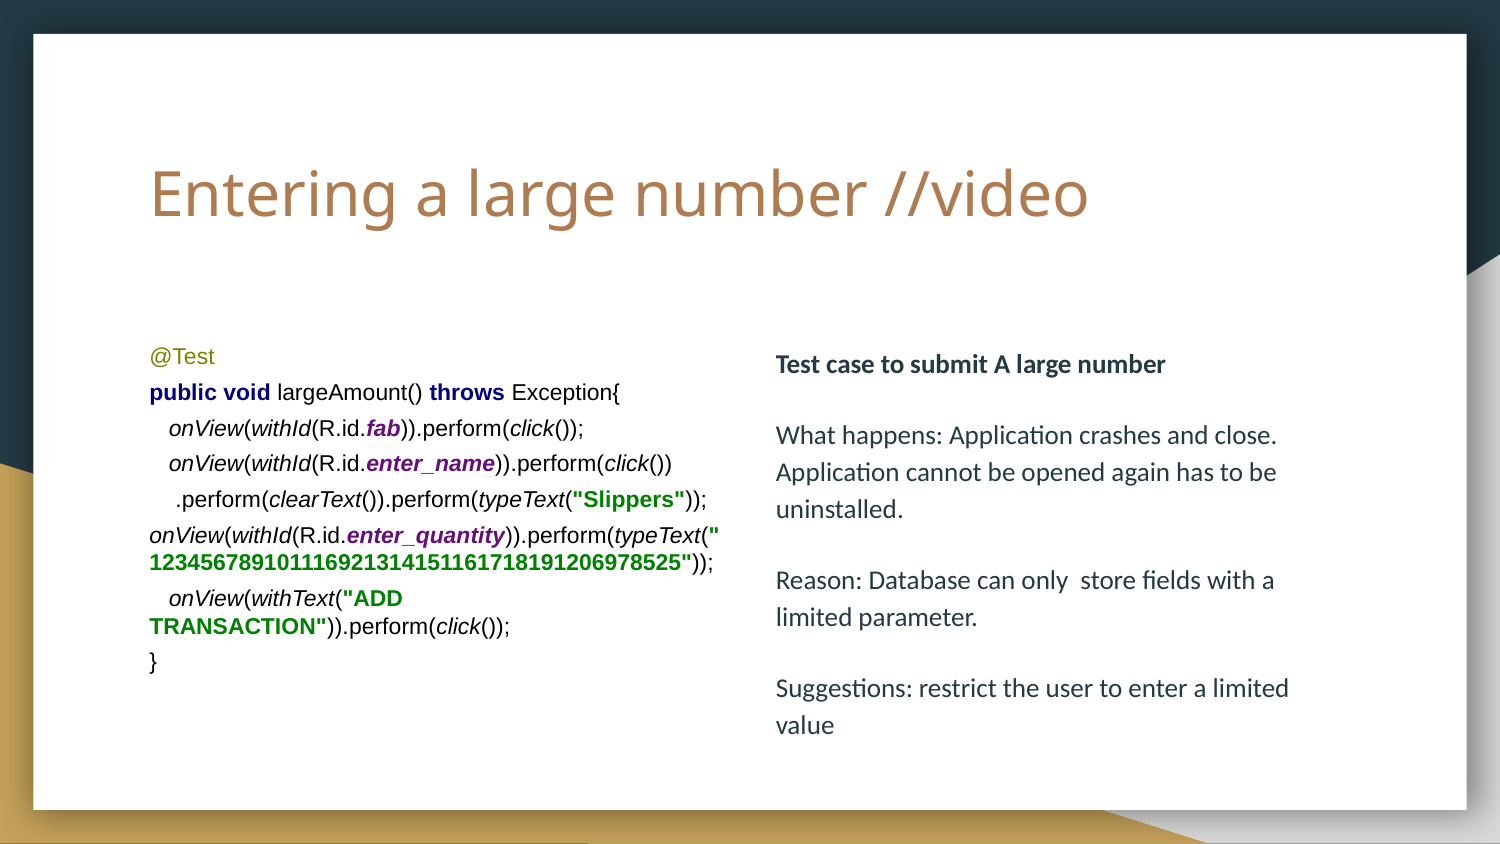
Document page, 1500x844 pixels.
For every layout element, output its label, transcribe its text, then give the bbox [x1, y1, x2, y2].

title Entering a large number //video [134, 138, 1366, 296]
list Test case to submit A large number What happens: Application crashes and close. Application cannot be opened again has to be uninstalled. Reason: Database can only store fields with a limited parameter. Suggestions: restrict the user to enter a limited value [760, 326, 1366, 729]
list @Test public void largeAmount() throws Exception{ onView(withId(R.id.fab)).perform(click()); onView(withId(R.id.enter_name)).perform(click()) .perform(clearText()).perform(typeText("Slippers")); onView(withId(R.id.enter_quantity)).perform(typeText("123456789101116921314151161718191206978525")); onView(withText("ADD TRANSACTION")).perform(click()); } [134, 326, 739, 729]
